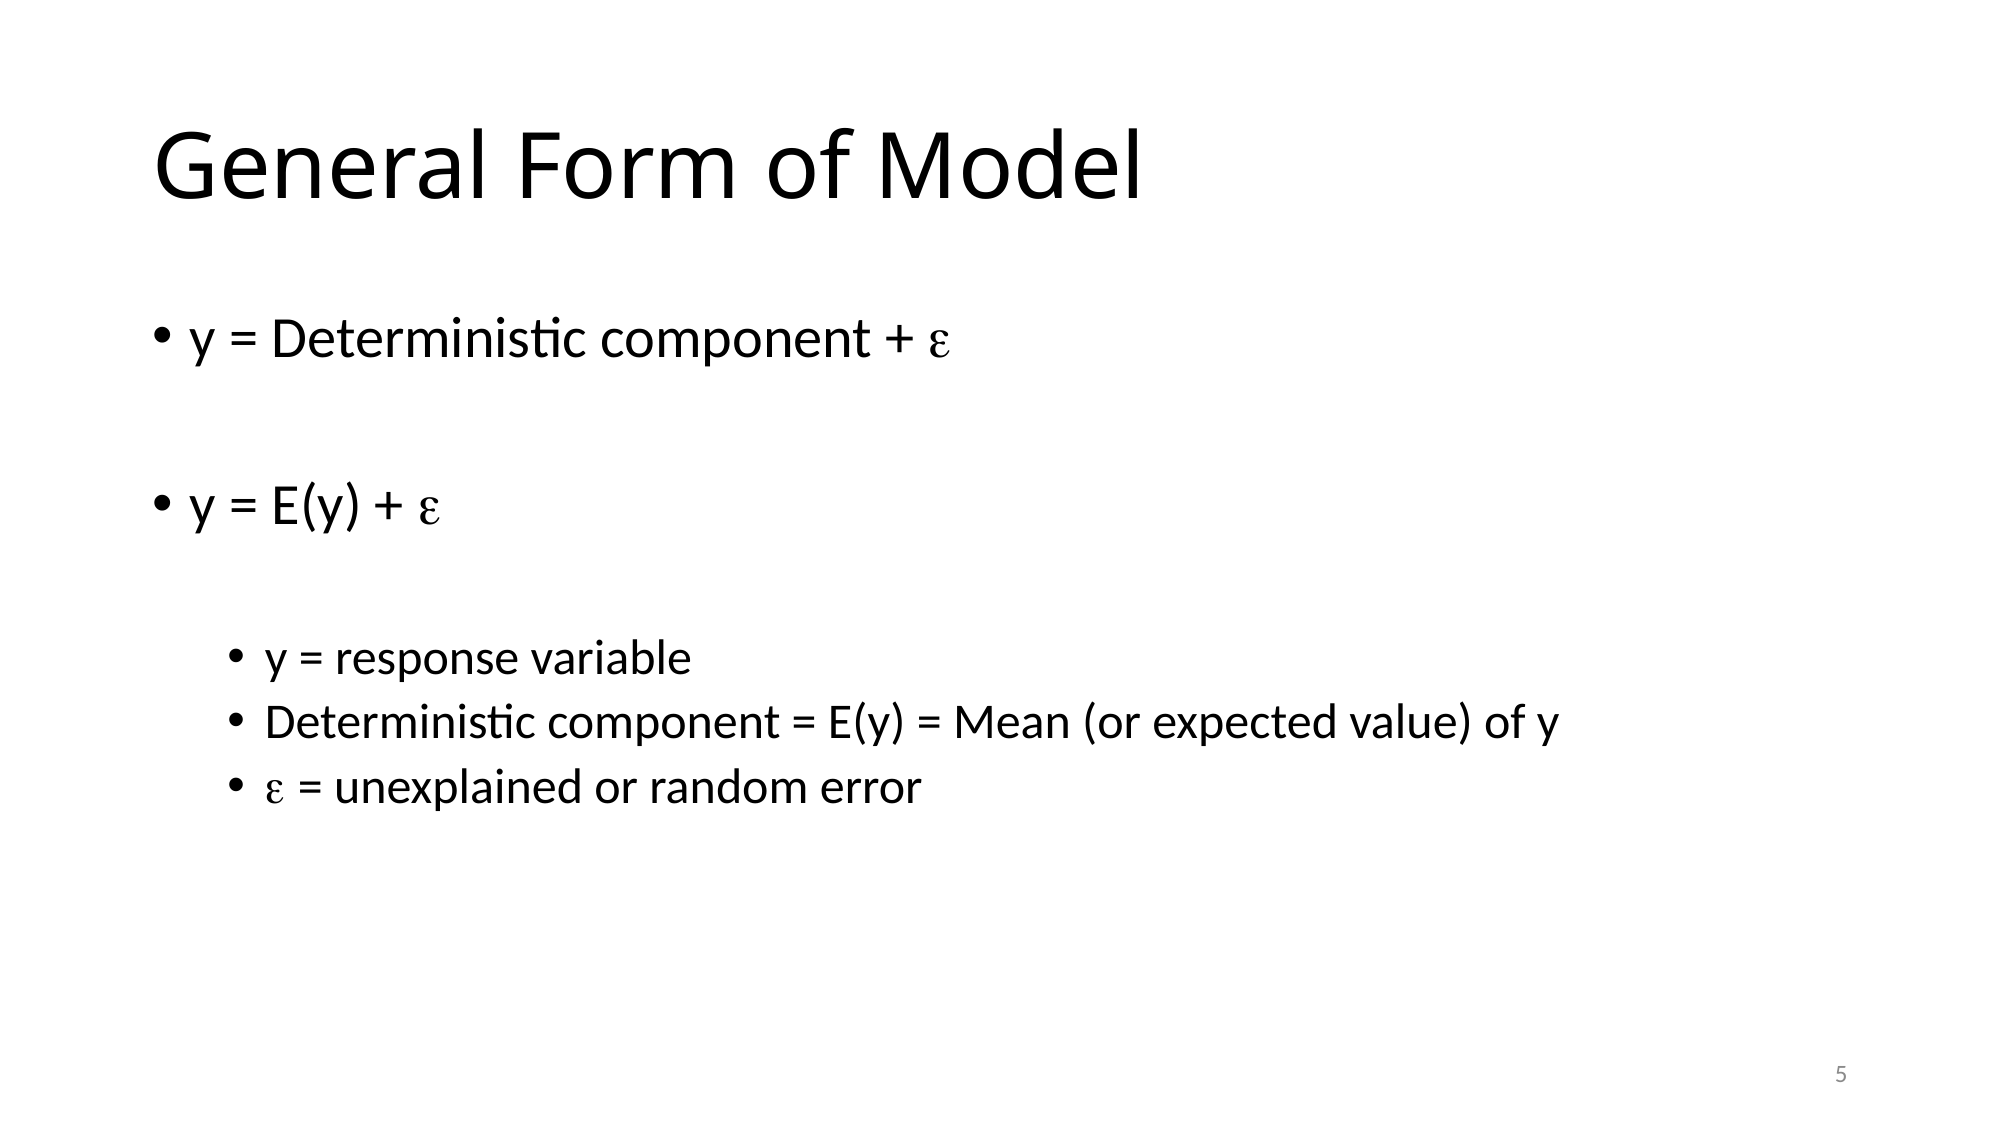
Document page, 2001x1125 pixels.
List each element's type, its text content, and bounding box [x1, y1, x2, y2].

slide_number 5 [1412, 1042, 1863, 1103]
title General Form of Model [137, 59, 1863, 278]
list y = Deterministic component + e y = E(y) + e y = response variable Deterministic component = E(y) = Mean (or expected value) of y e = unexplained or random error [137, 299, 1863, 1014]
